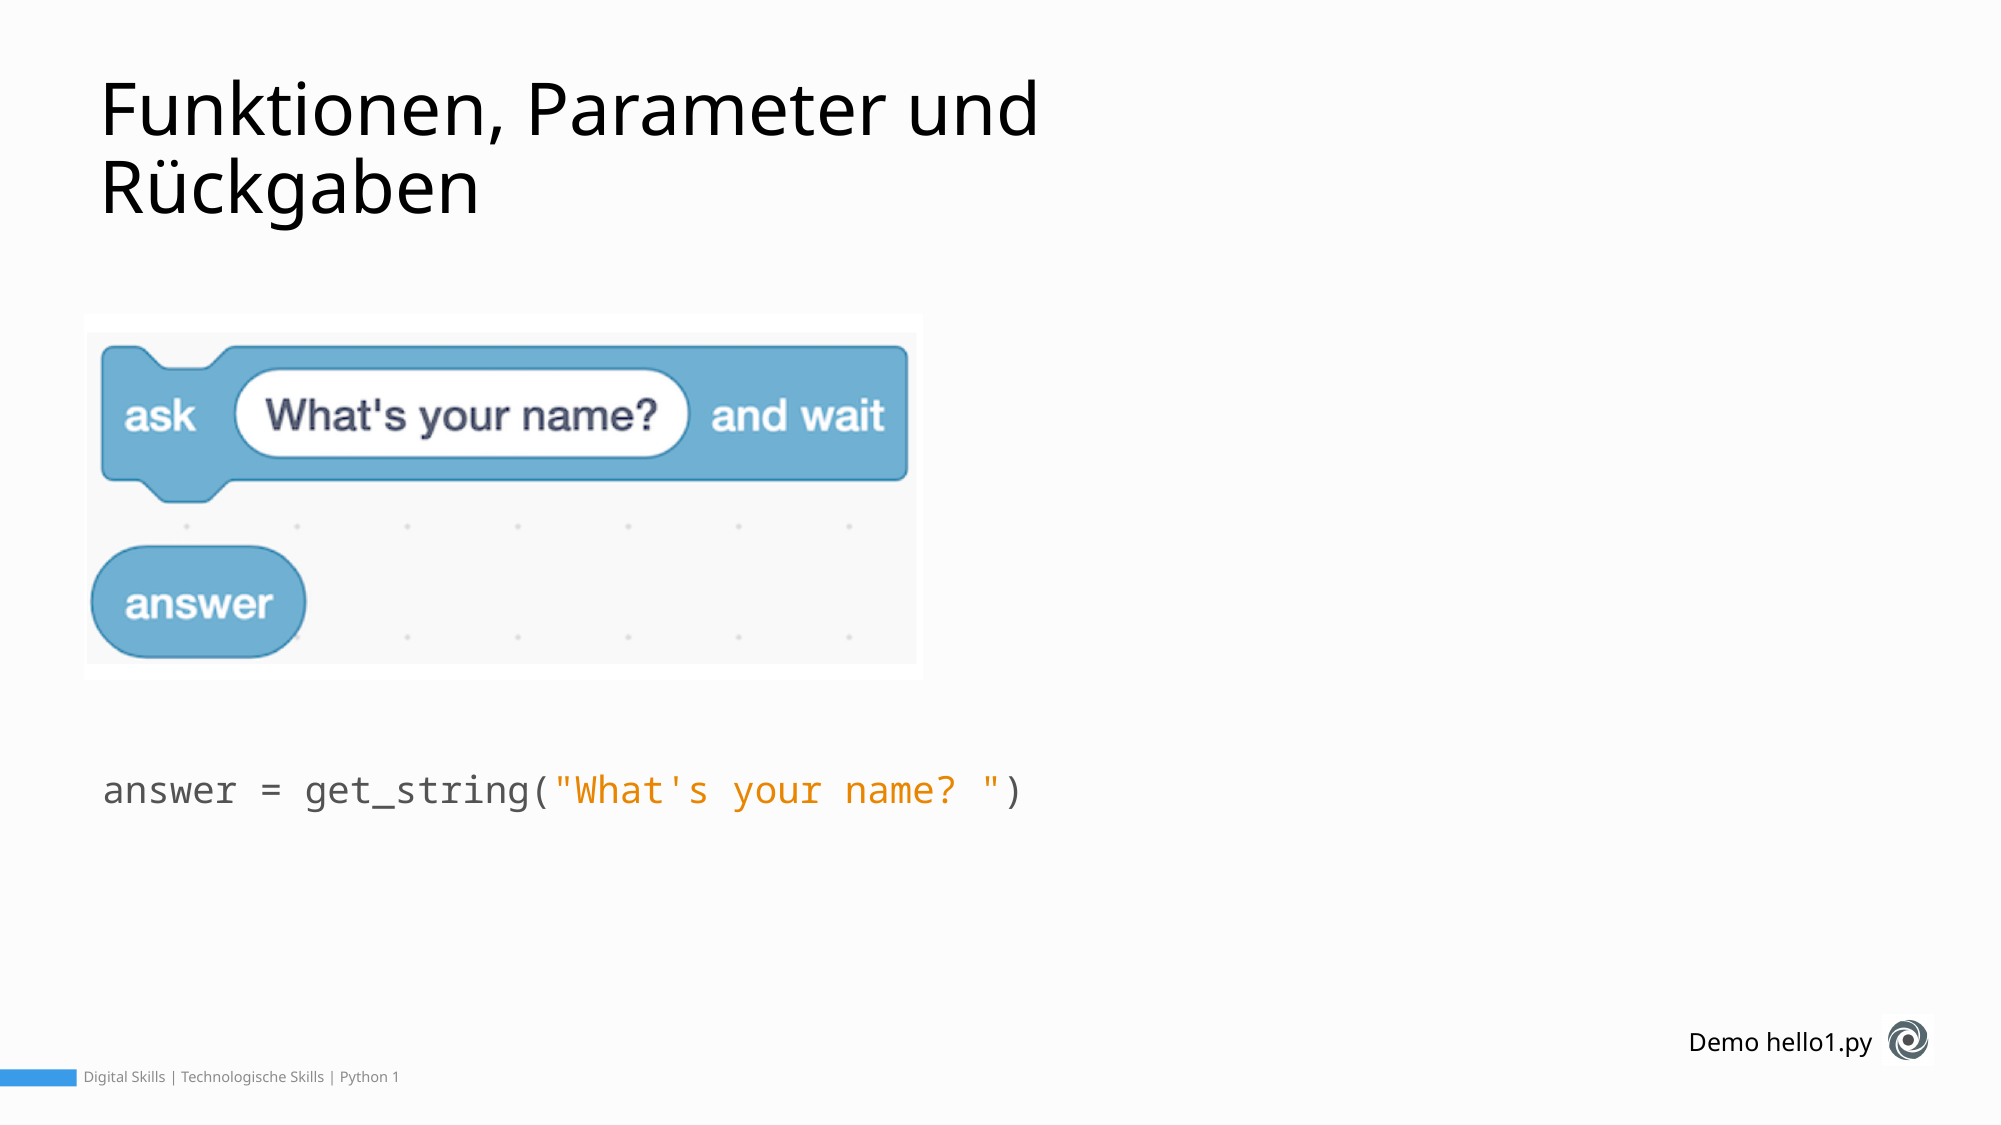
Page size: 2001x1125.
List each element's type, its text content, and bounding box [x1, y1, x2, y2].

text_box answer = get_string("What's your name? ") [87, 758, 1040, 819]
picture [84, 314, 923, 680]
title Funktionen, Parameter und Rückgaben [84, 64, 1810, 132]
text_box Demo hello1.py [1674, 1018, 1882, 1064]
picture [1882, 1014, 1934, 1066]
